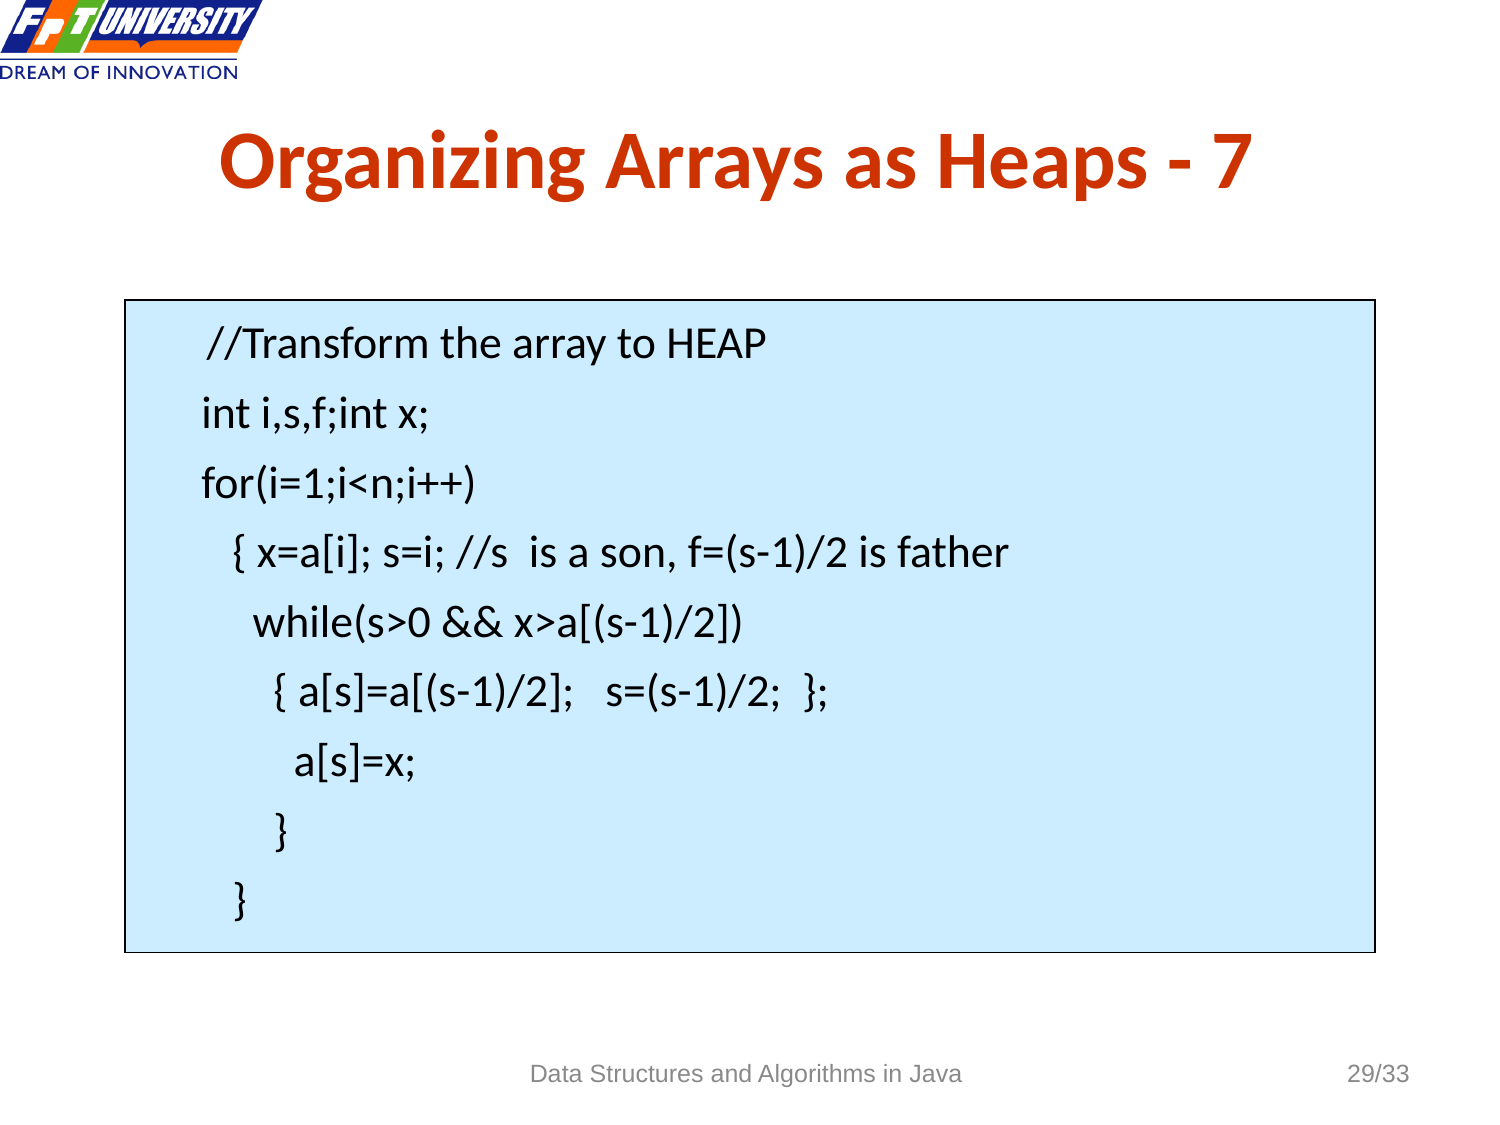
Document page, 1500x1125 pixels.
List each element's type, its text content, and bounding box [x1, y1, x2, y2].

footer Data Structures and Algorithms in Java [474, 1042, 1025, 1103]
list //Transform the array to HEAP int i,s,f;int x; for(i=1;i<n;i++) { x=a[i]; s=i; //s is a son, f=(s-1)/2 is father while(s>0 && x>a[(s-1)/2]) { a[s]=a[(s-1)/2]; s=(s-1)/2; }; a[s]=x; } } [124, 299, 1376, 953]
slide_number 29/33 [1074, 1042, 1425, 1103]
picture [0, 0, 263, 79]
title Organizing Arrays as Heaps - 7 [62, 53, 1413, 257]
